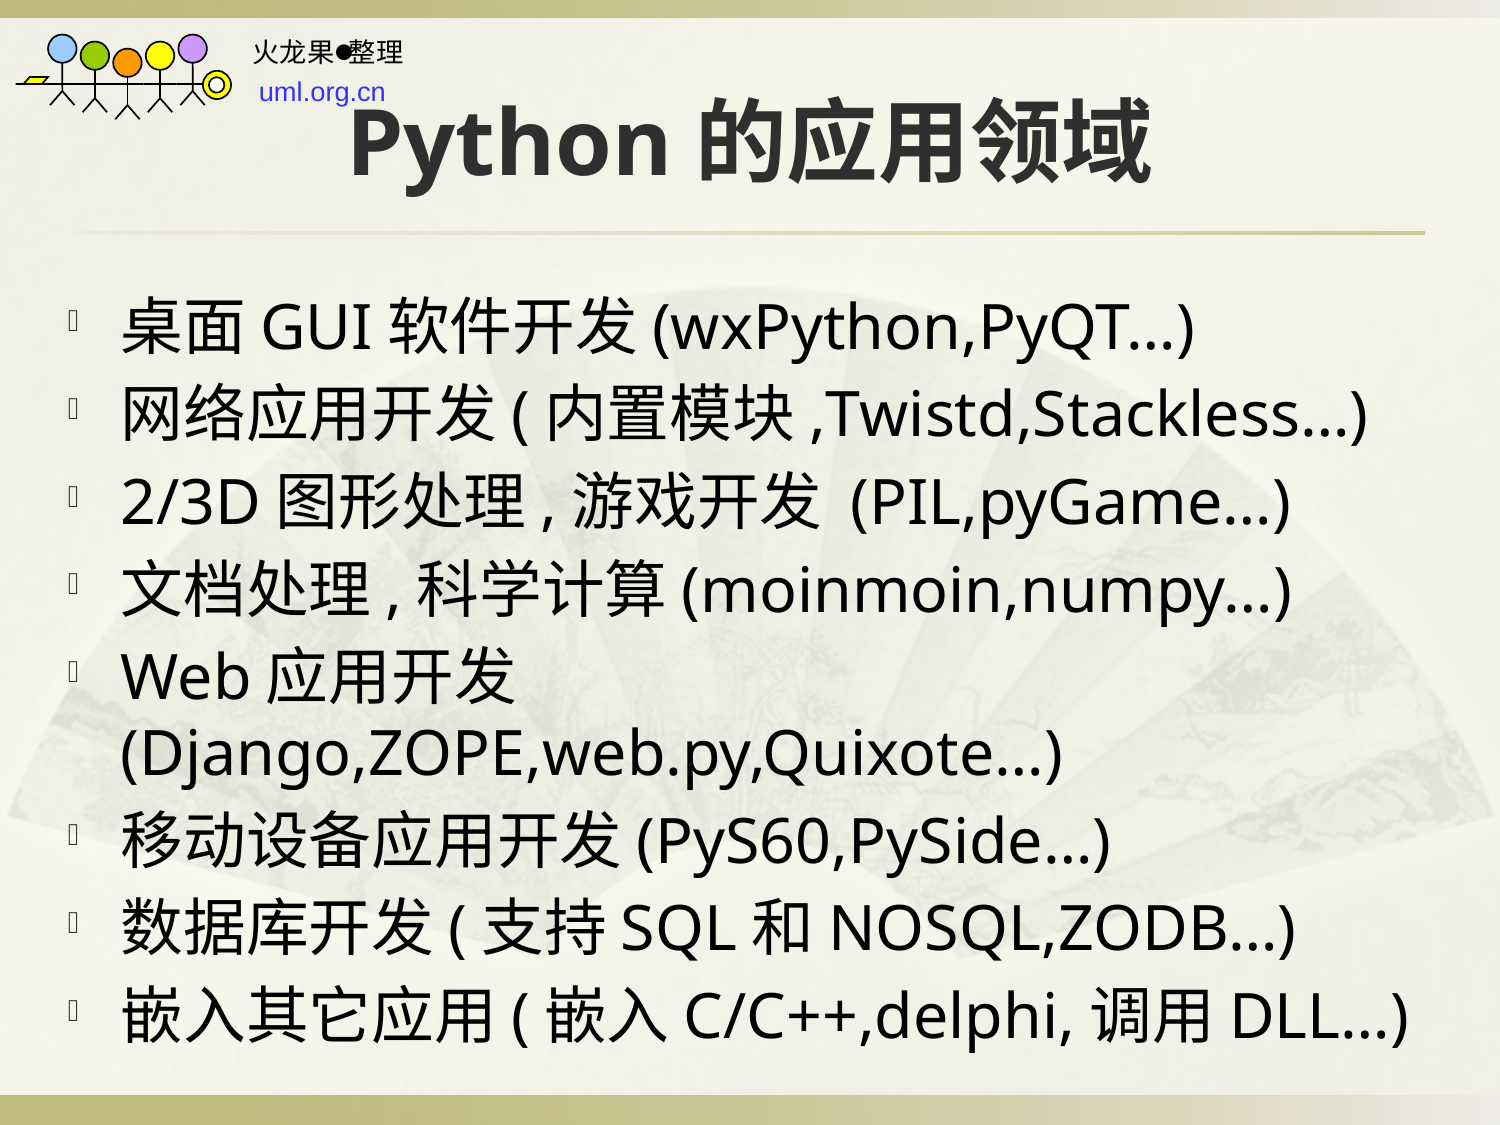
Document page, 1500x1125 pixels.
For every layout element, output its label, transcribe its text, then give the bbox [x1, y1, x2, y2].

list 桌面GUI软件开发(wxPython,PyQT…) 网络应用开发(内置模块,Twistd,Stackless…) 2/3D图形处理,游戏开发 (PIL,pyGame…) 文档处理,科学计算(moinmoin,numpy…) Web应用开发(Django,ZOPE,web.py,Quixote…) 移动设备应用开发(PyS60,PySide…) 数据库开发(支持SQL和NOSQL,ZODB…) 嵌入其它应用(嵌入C/C++,delphi,调用DLL…) [53, 278, 1447, 1059]
title Python的应用领域 [75, 45, 1425, 233]
